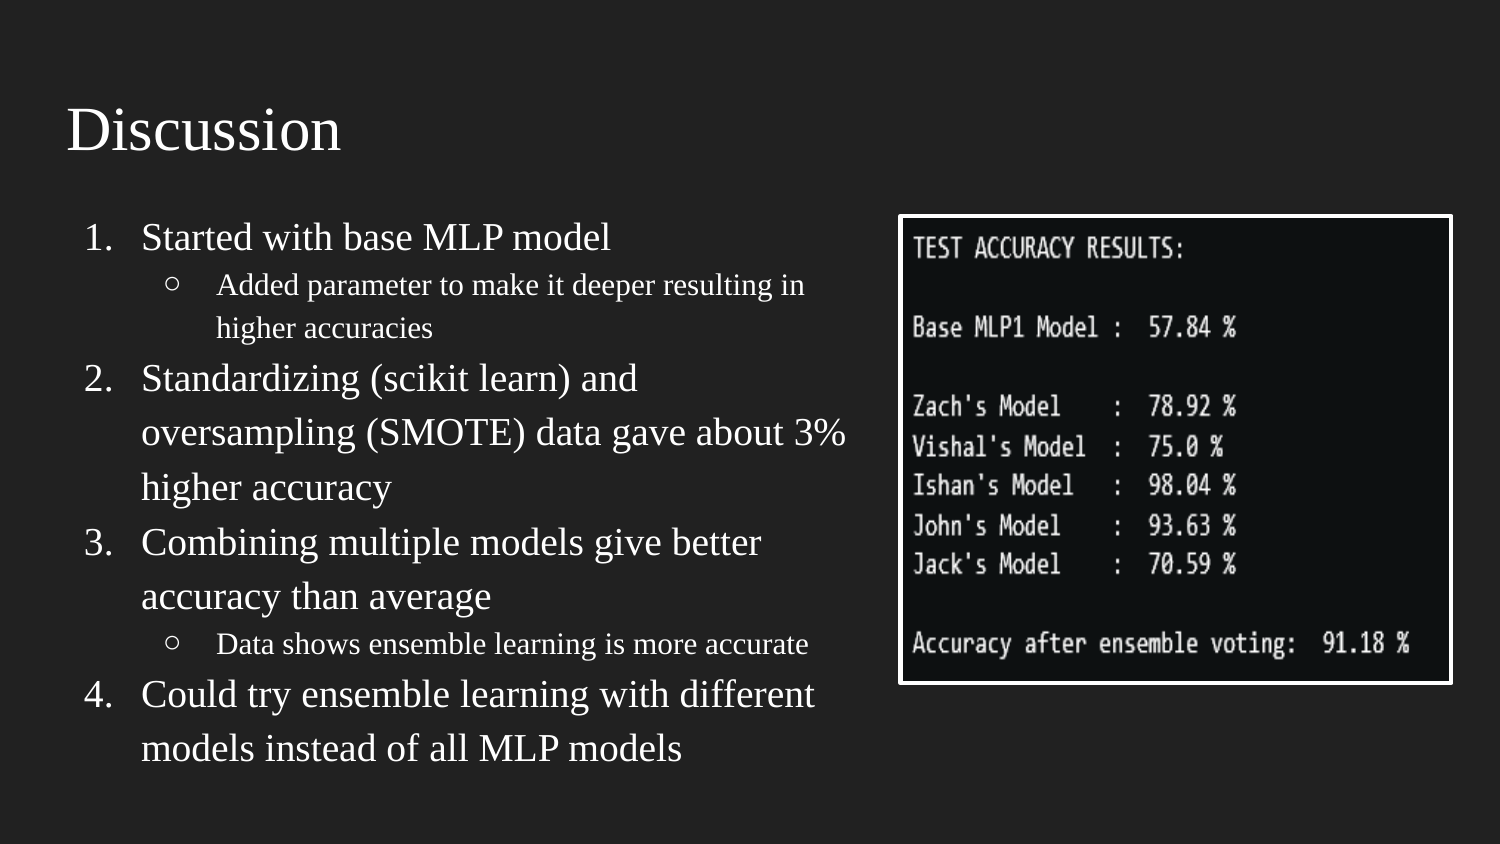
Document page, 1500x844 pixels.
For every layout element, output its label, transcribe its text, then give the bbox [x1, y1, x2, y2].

list Started with base MLP model Added parameter to make it deeper resulting in higher accuracies Standardizing (scikit learn) and oversampling (SMOTE) data gave about 3% higher accuracy Combining multiple models give better accuracy than average Data shows ensemble learning is more accurate Could try ensemble learning with different models instead of all MLP models [51, 189, 865, 750]
title Discussion [51, 72, 1449, 167]
picture [902, 218, 1450, 681]
